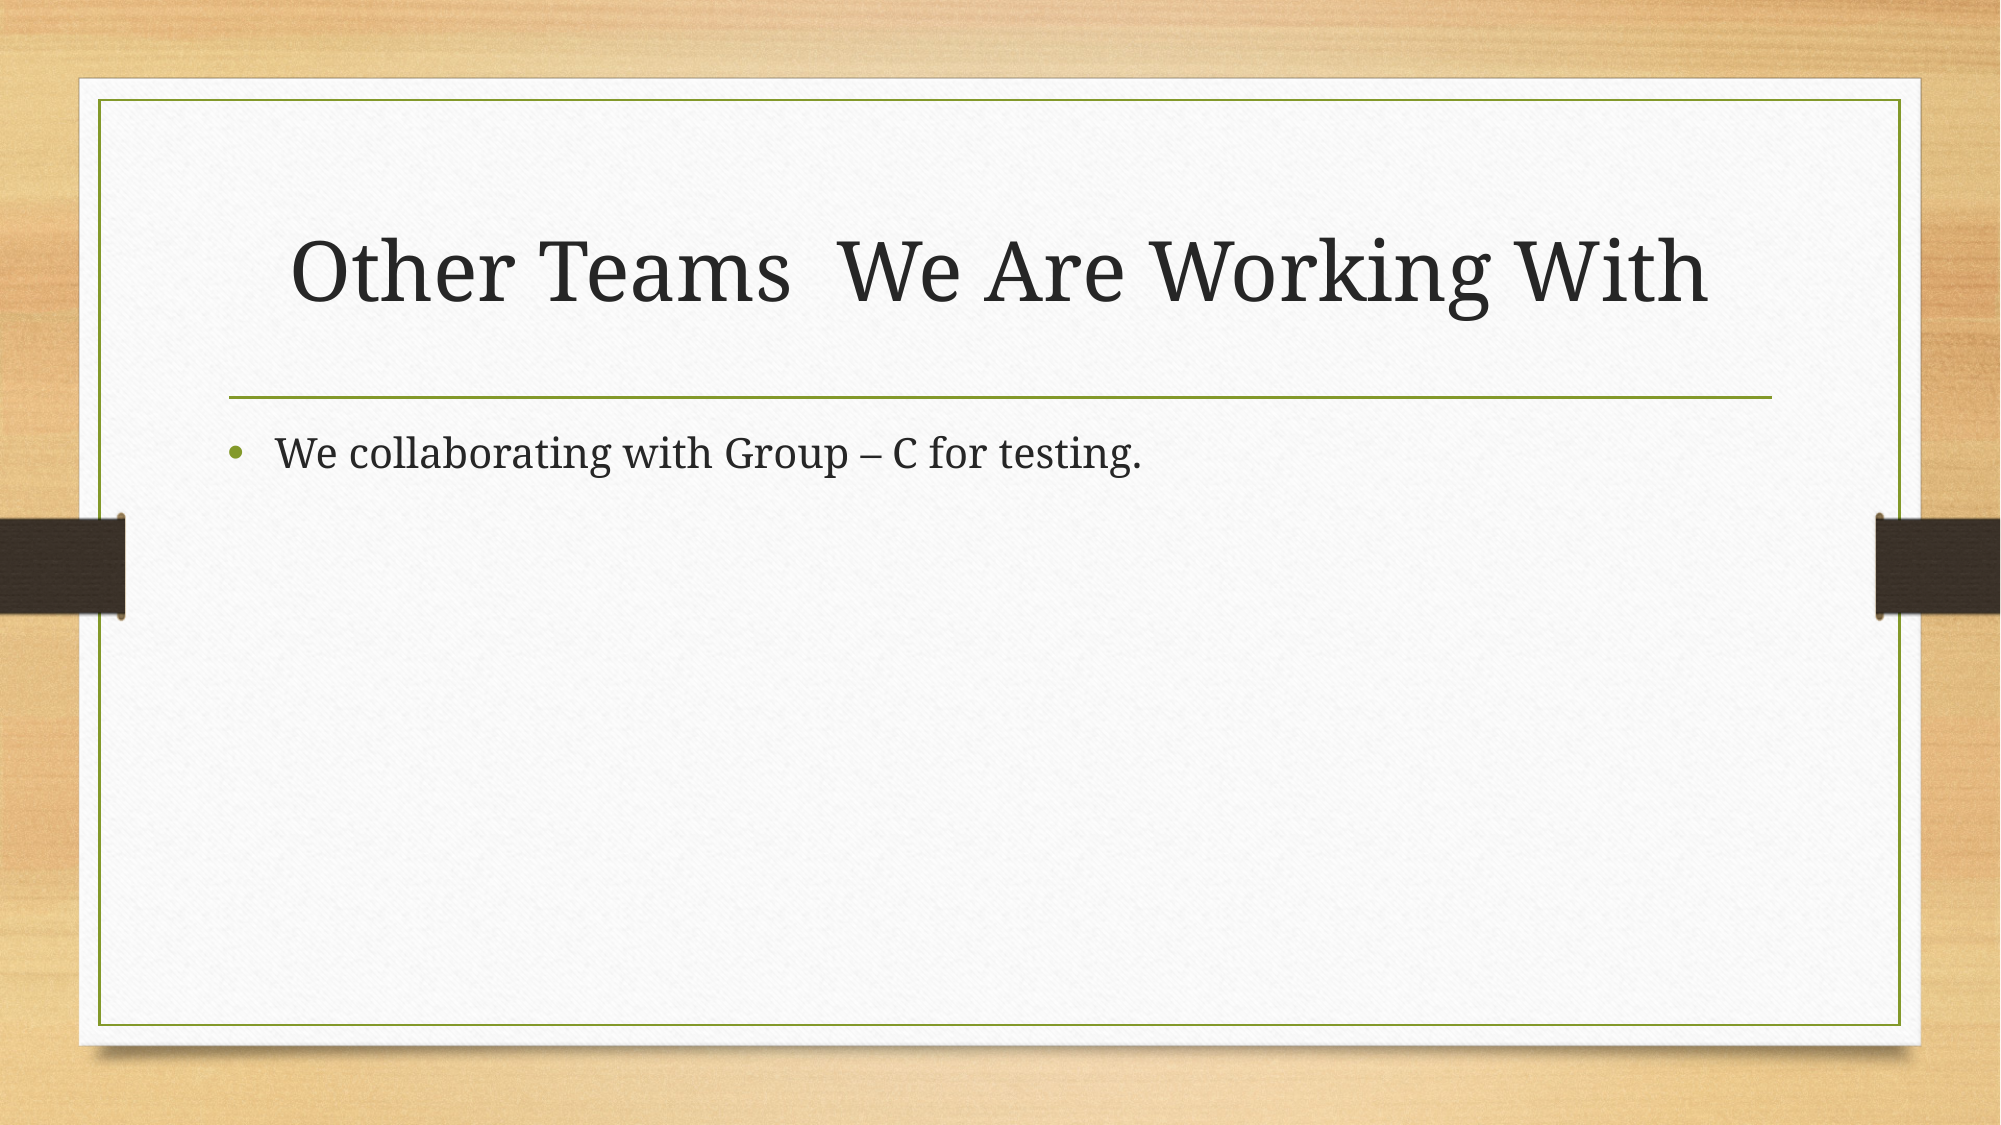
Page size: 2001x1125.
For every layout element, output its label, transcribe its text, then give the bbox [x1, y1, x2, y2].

list We collaborating with Group – C for testing. [212, 419, 1788, 964]
picture [0, 0, 2001, 1125]
title Other Teams We Are Working With [212, 161, 1788, 375]
